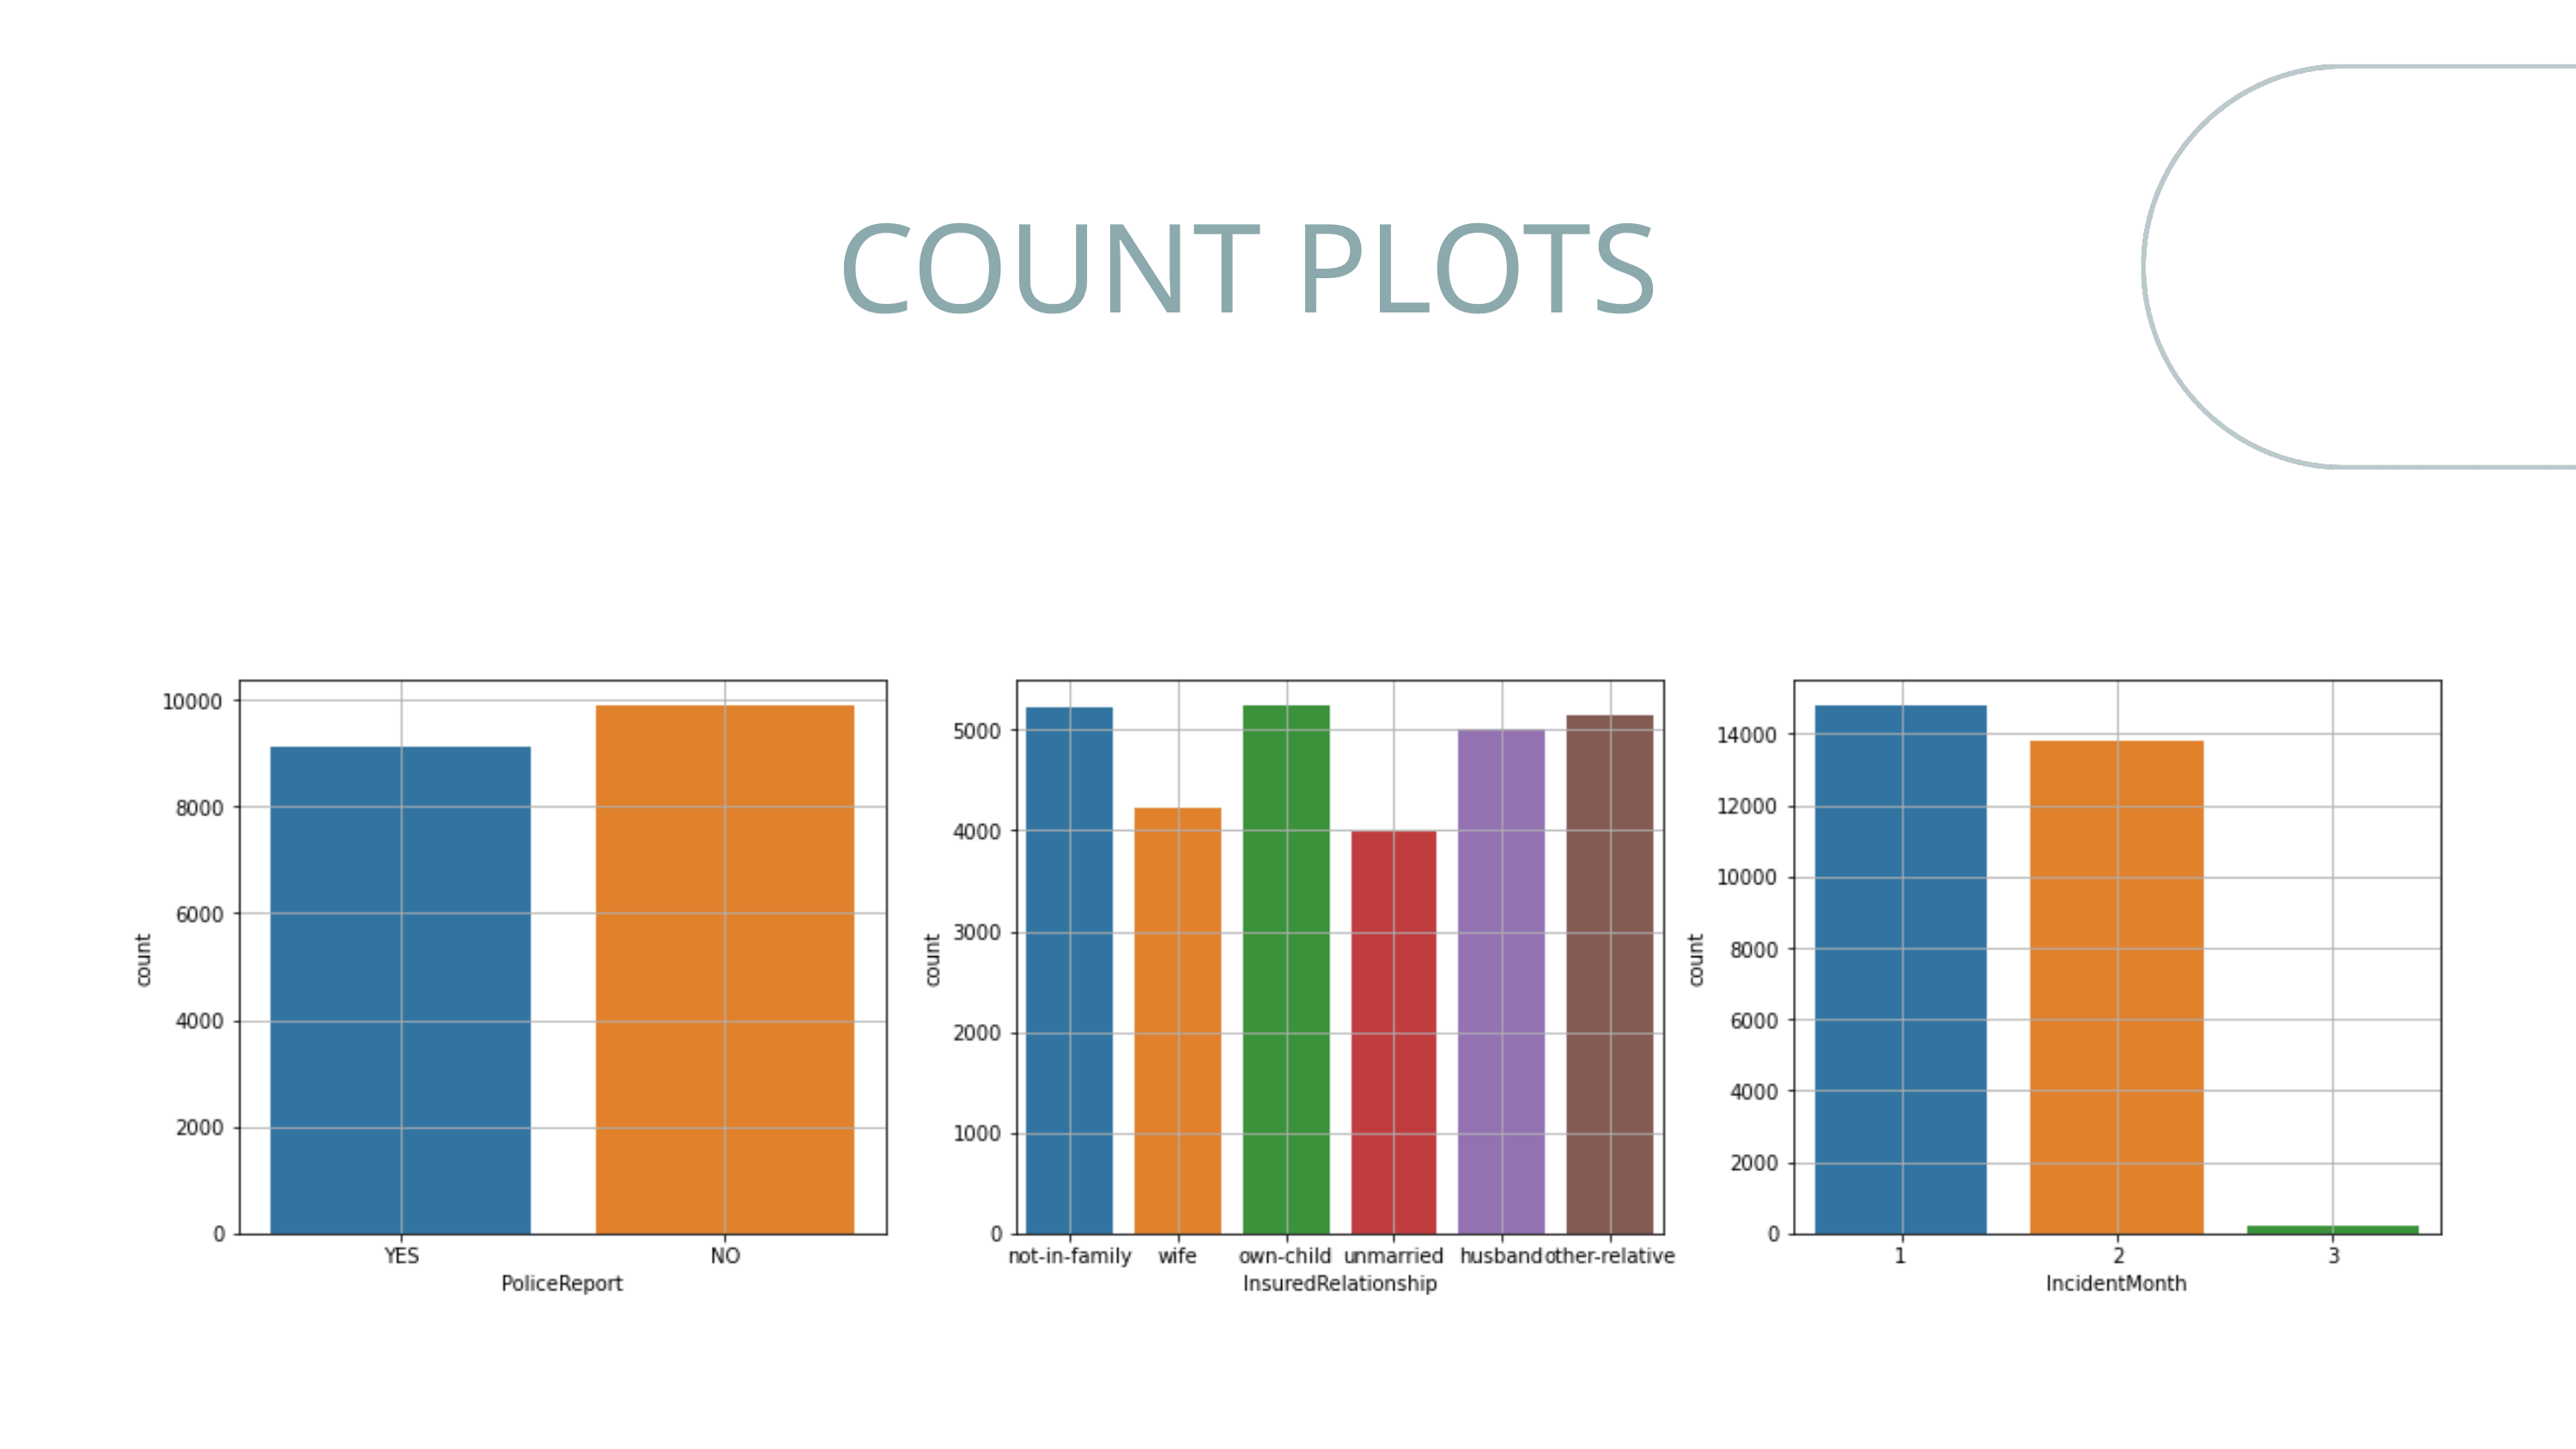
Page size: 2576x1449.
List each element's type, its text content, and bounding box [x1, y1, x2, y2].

picture [2142, 0, 2576, 557]
picture [121, 659, 2455, 1304]
text_box COUNT PLOTS [222, 202, 2141, 338]
